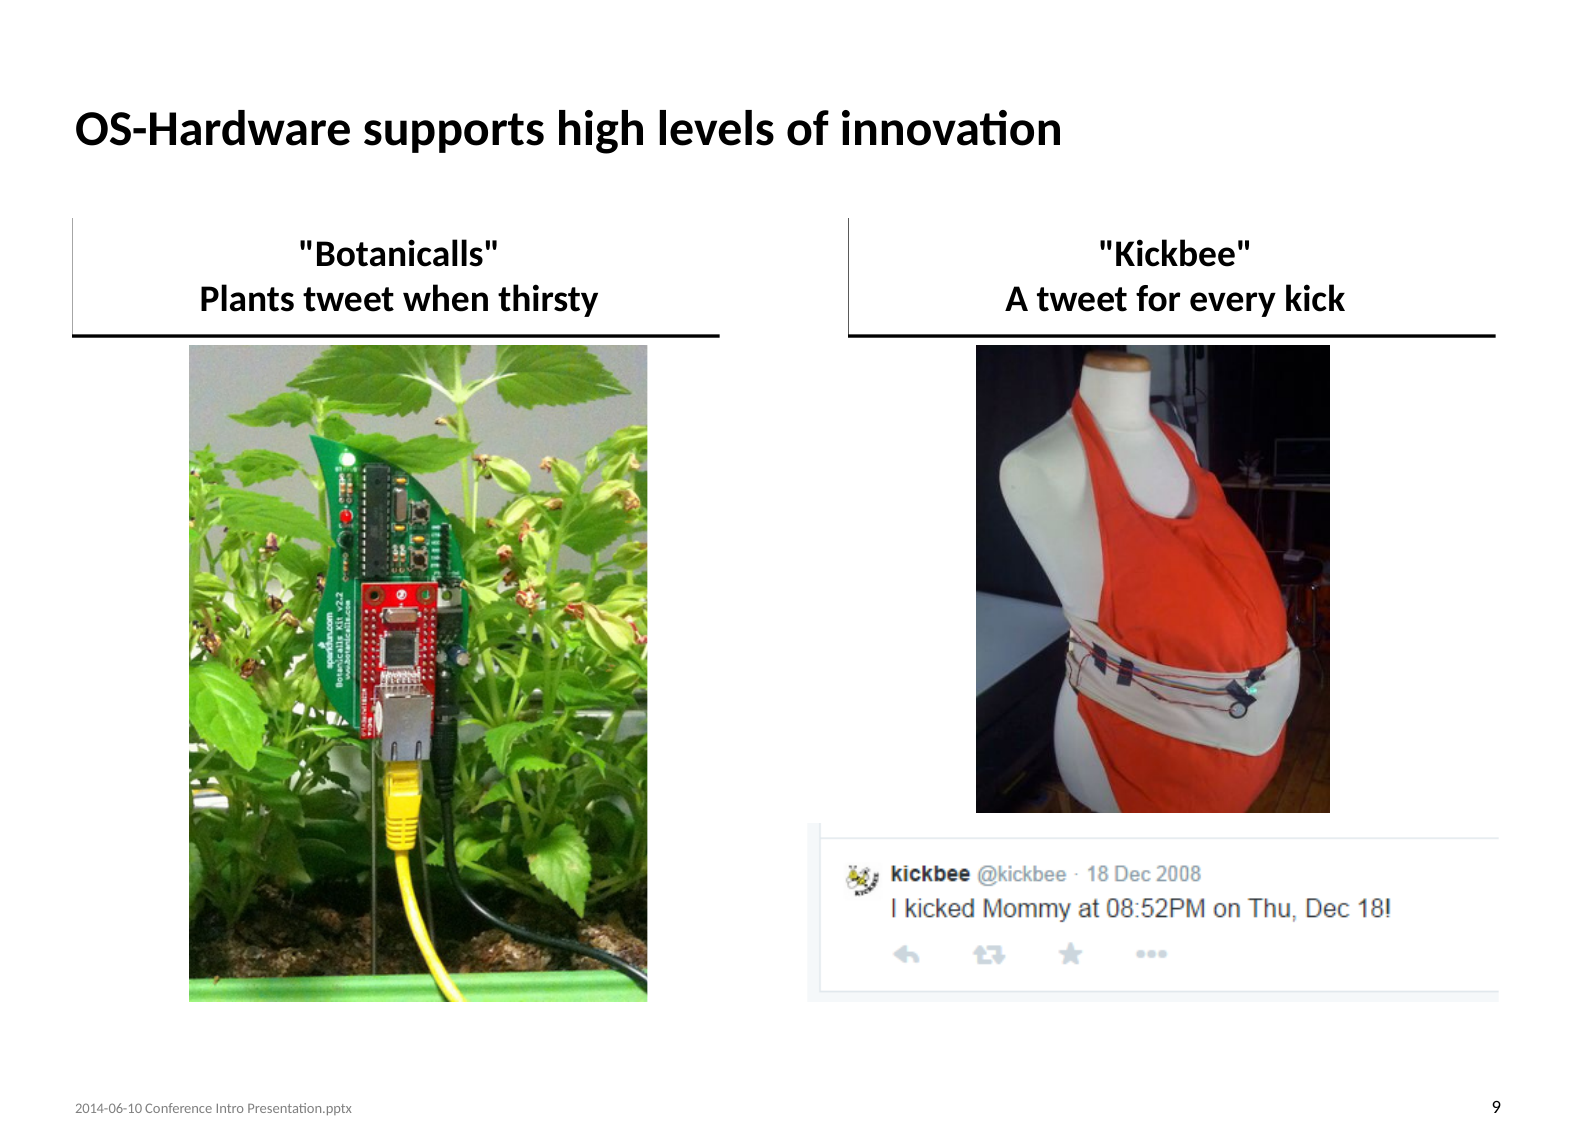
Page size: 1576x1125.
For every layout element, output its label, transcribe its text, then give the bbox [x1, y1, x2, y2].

text_box "Botanicalls" Plants tweet when thirsty [72, 214, 727, 335]
picture [807, 823, 1499, 1002]
picture [188, 344, 648, 1002]
title OS-Hardware supports high levels of innovation [75, 26, 1501, 163]
picture [976, 344, 1331, 813]
text_box "Kickbee" A tweet for every kick [848, 214, 1503, 335]
